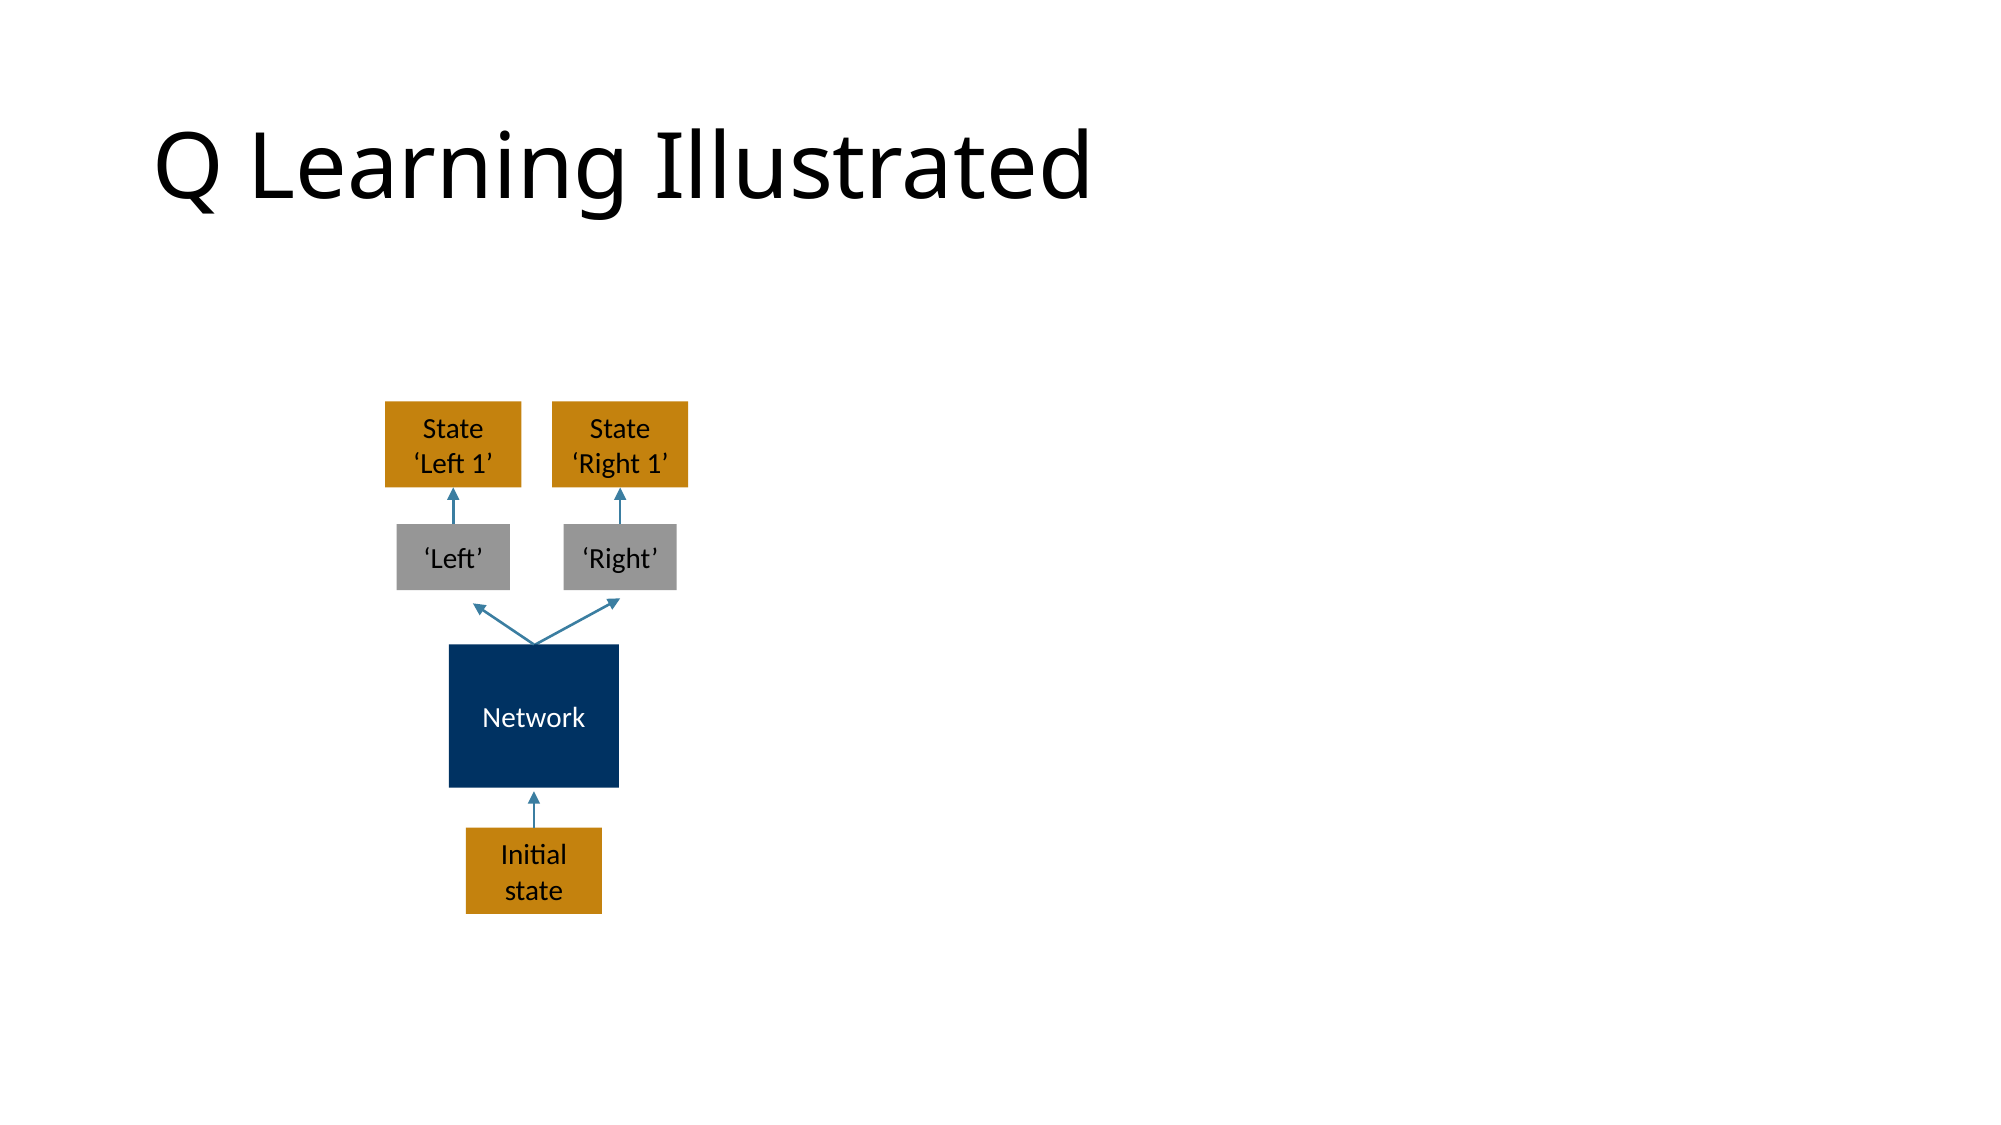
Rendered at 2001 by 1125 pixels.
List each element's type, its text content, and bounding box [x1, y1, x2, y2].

text_box ‘Right’ [563, 524, 677, 591]
text_box Network [448, 644, 619, 788]
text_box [472, 603, 534, 645]
text_box State ‘Right 1’ [552, 401, 689, 488]
title Q Learning Illustrated [137, 59, 1863, 278]
text_box ‘Left’ [396, 524, 510, 591]
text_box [520, 598, 621, 653]
text_box State ‘Left 1’ [385, 401, 522, 488]
text_box Initial state [465, 827, 602, 914]
